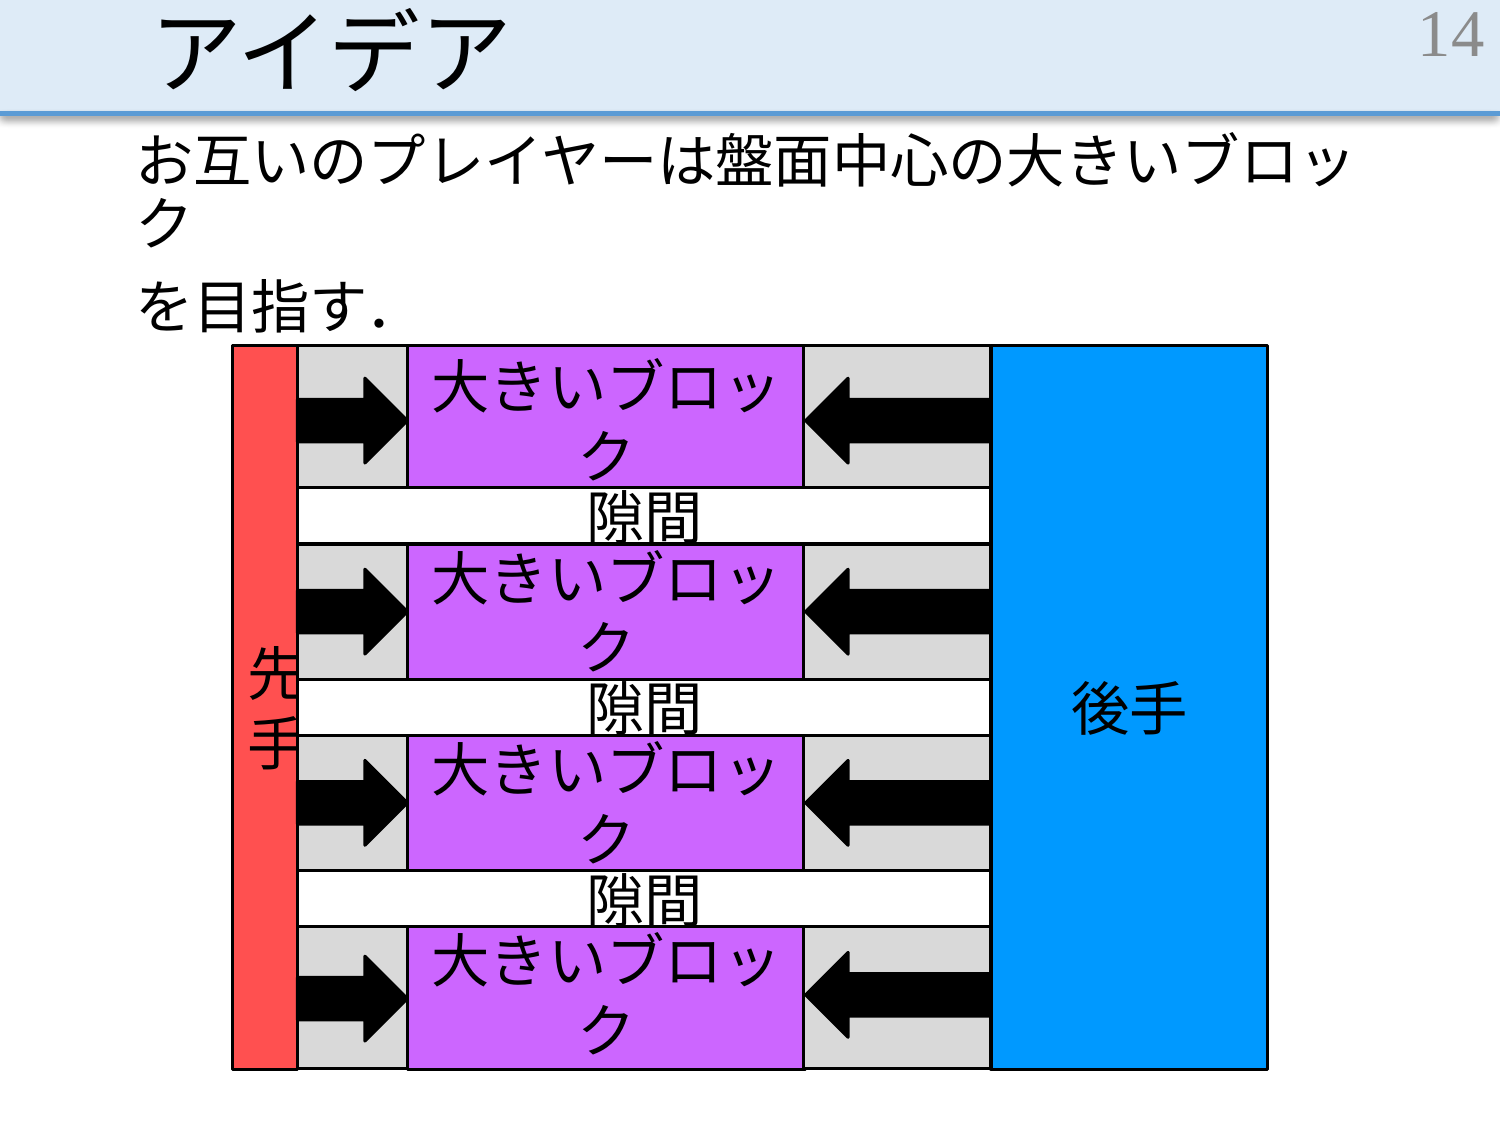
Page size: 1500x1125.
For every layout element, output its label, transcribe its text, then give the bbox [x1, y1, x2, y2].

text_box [231, 345, 1269, 1070]
list お互いのプレイヤーは盤面中心の大きいブロック を目指す． [135, 124, 1373, 281]
title アイデア [135, 0, 1373, 114]
slide_number 14 [1162, 0, 1500, 60]
